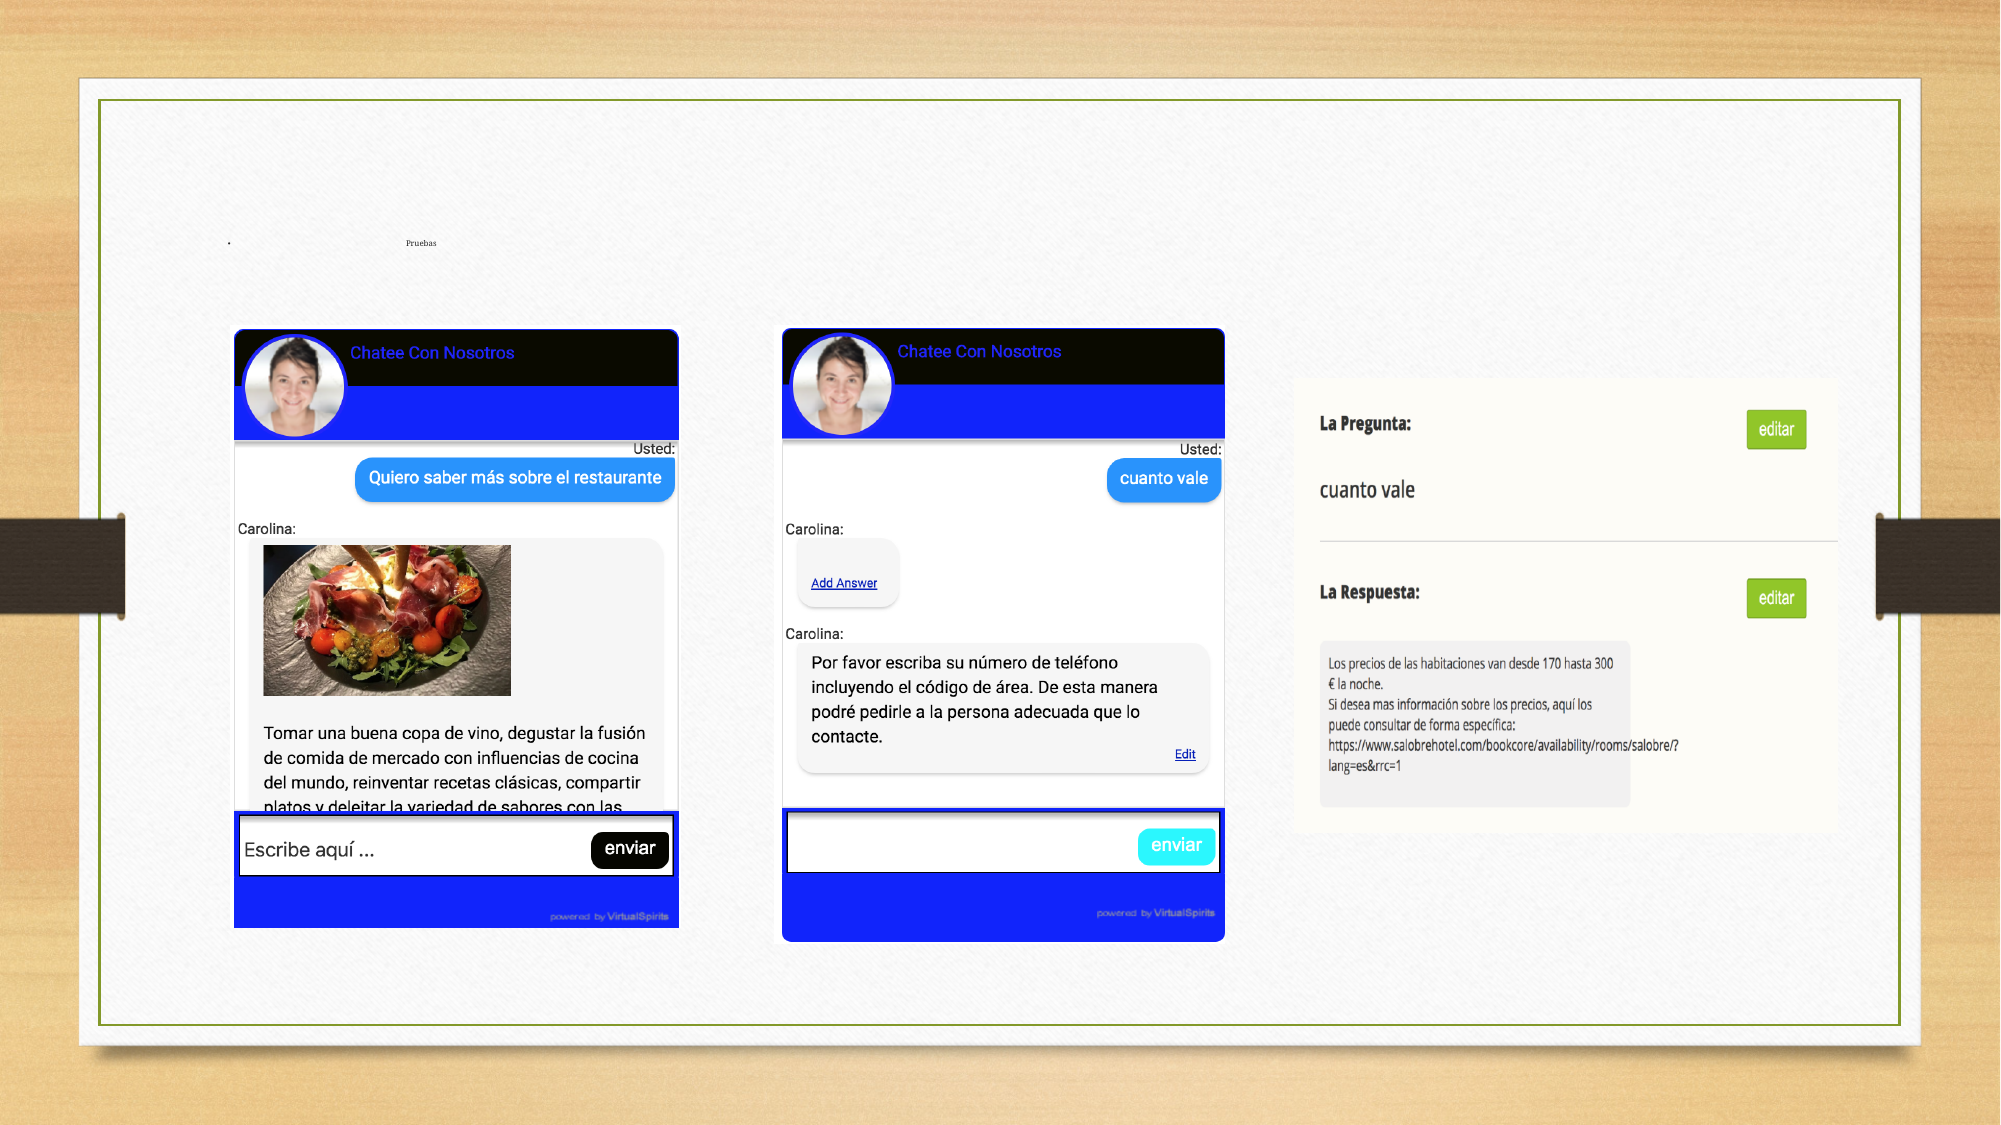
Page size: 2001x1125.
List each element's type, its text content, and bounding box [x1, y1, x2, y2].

picture [0, 0, 2001, 1125]
title Pruebas [197, 230, 639, 256]
